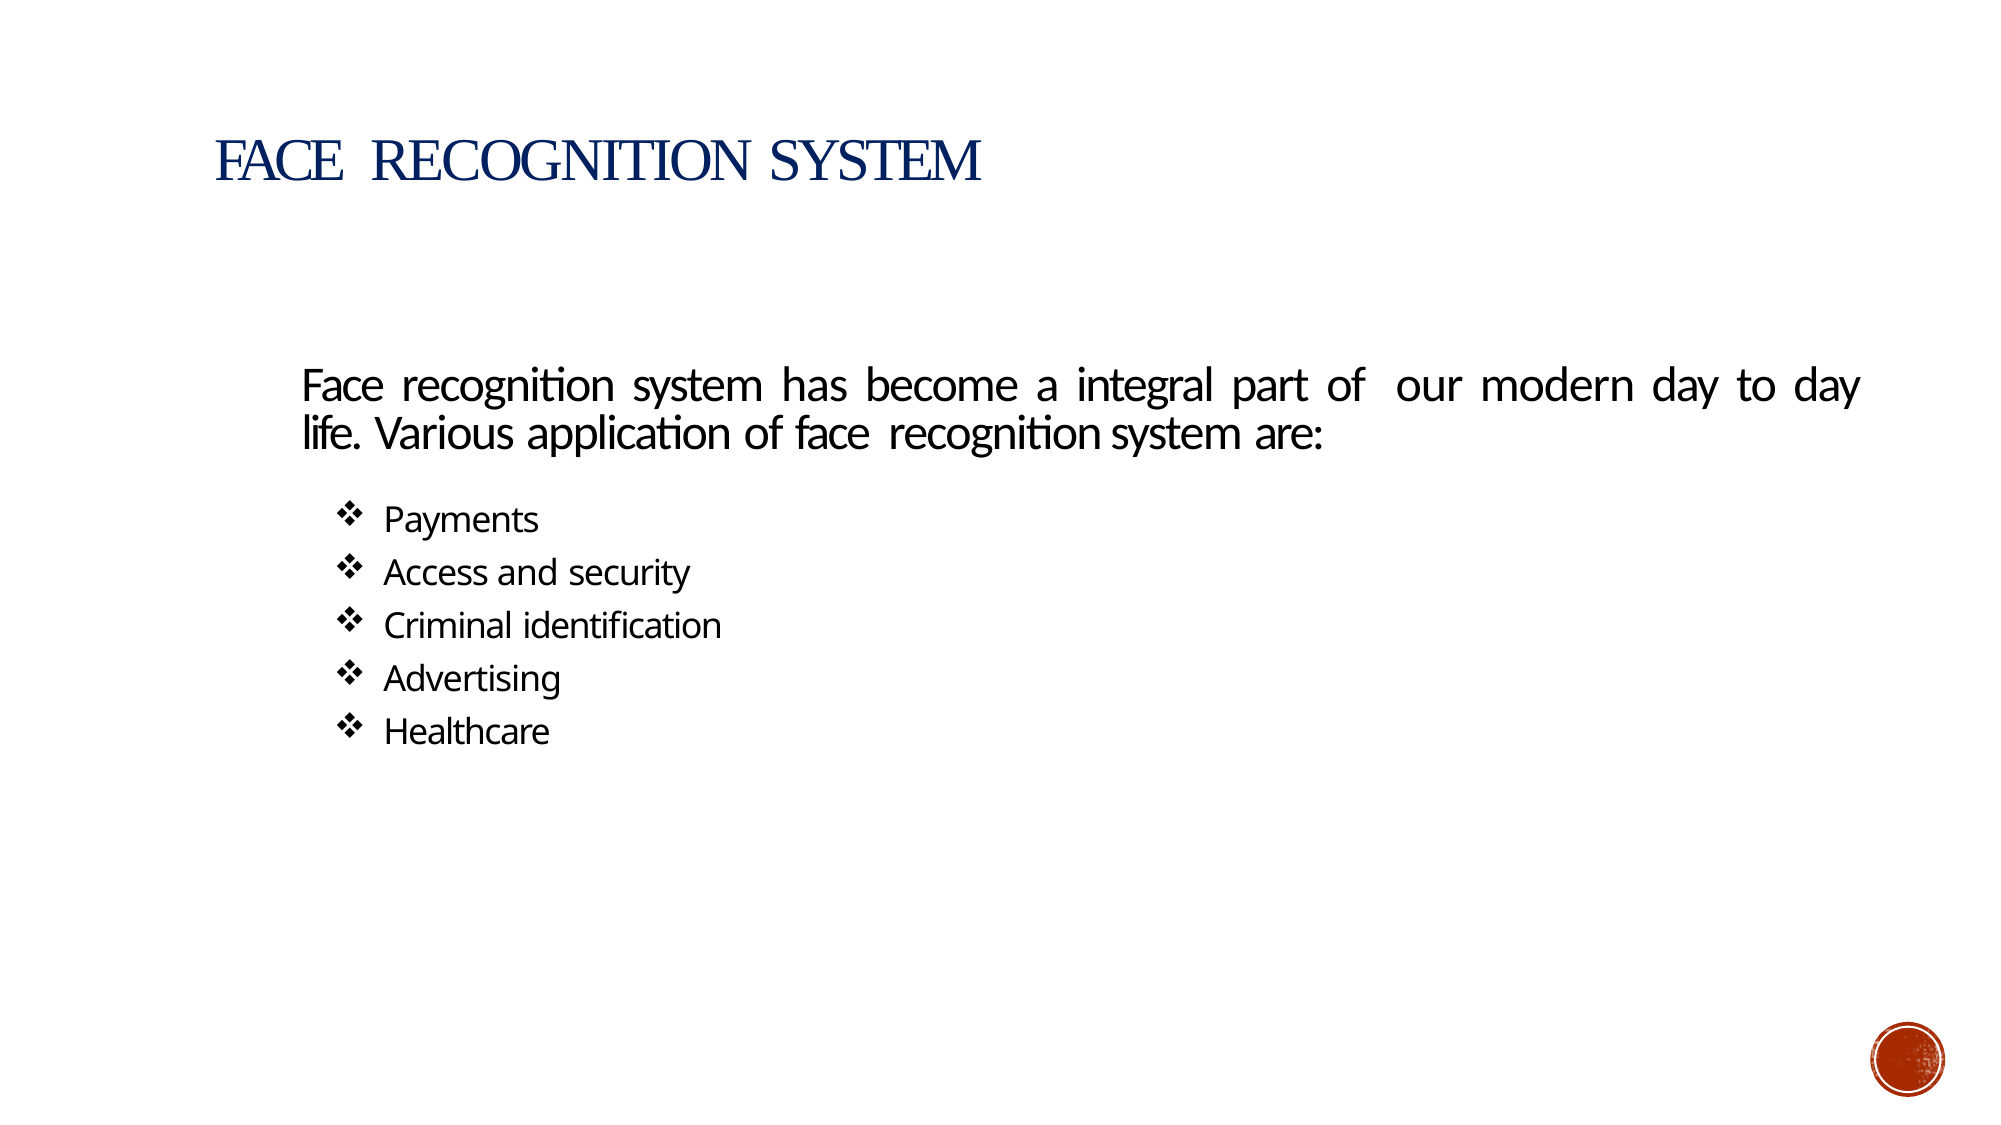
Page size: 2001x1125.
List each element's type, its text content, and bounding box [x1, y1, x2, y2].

text_box Face recognition system has become a integral part of our modern day to day life. Various application of face recognition system are: Payments Access and security Criminal identification Advertising Healthcare [299, 351, 1863, 752]
title Face Recognition System [212, 60, 1092, 251]
